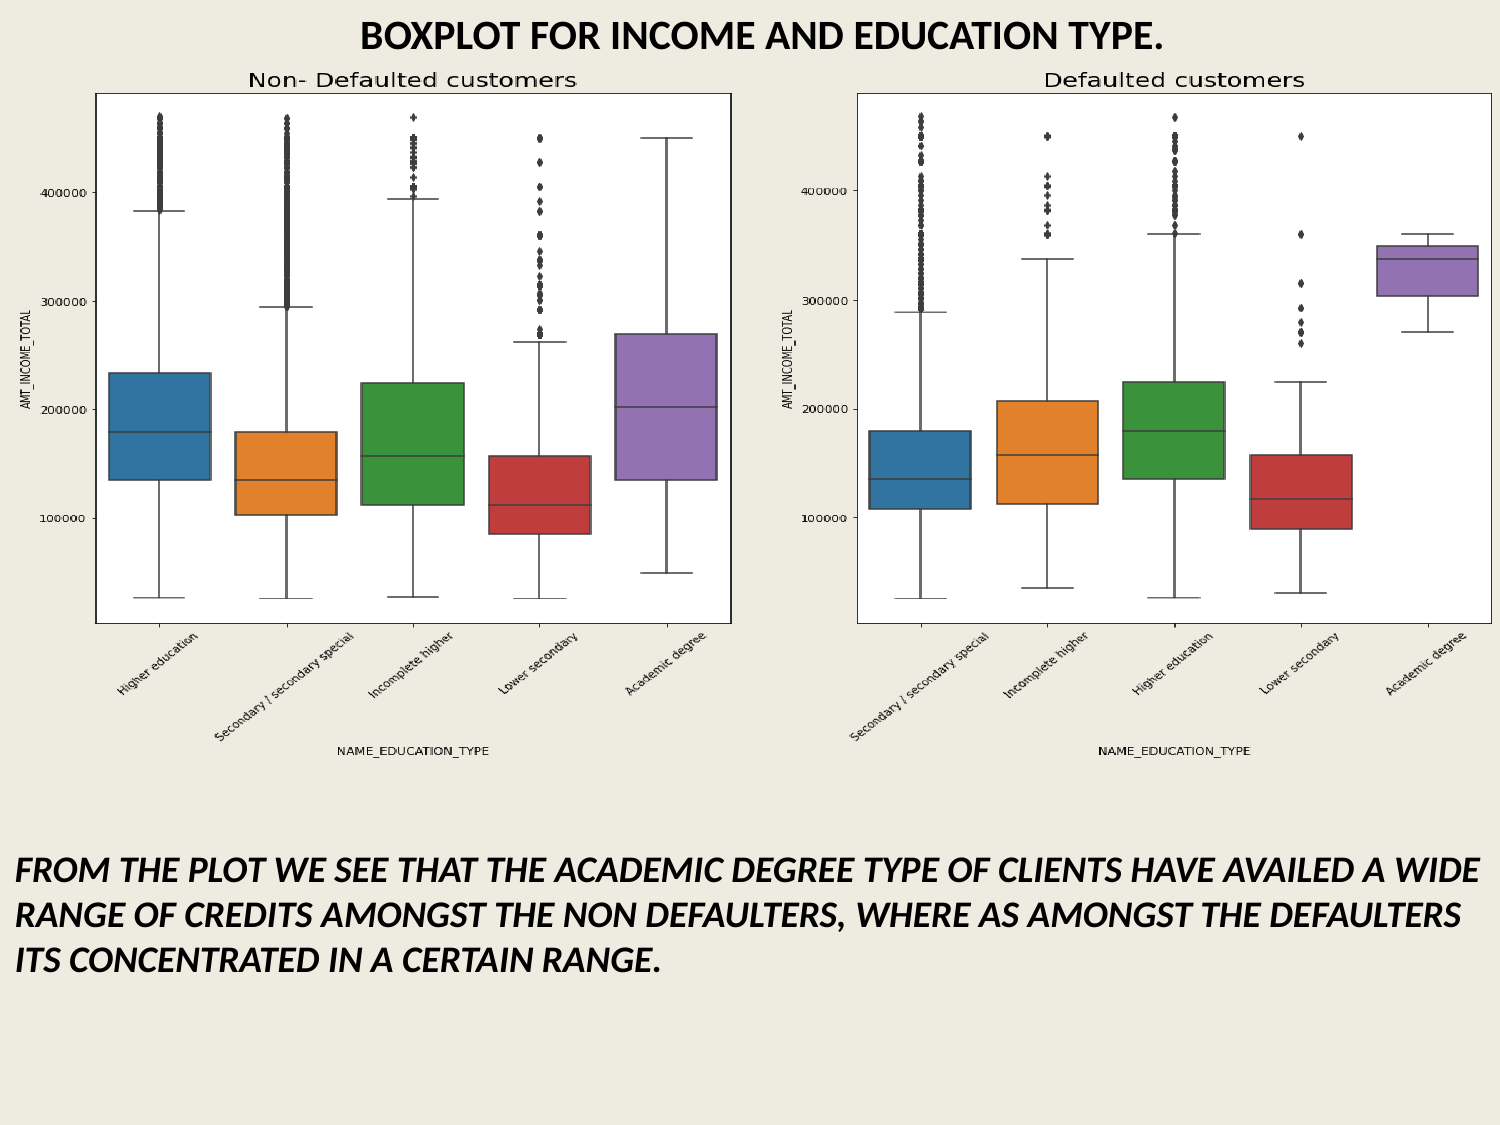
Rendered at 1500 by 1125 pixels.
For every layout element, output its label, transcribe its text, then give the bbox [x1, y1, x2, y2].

text_box BOXPLOT FOR INCOME AND EDUCATION TYPE. [112, 0, 1413, 63]
picture [12, 65, 1500, 763]
text_box FROM THE PLOT WE SEE THAT THE ACADEMIC DEGREE TYPE OF CLIENTS HAVE AVAILED A WIDE RANGE OF CREDITS AMONGST THE NON DEFAULTERS, WHERE AS AMONGST THE DEFAULTERS ITS CONCENTRATED IN A CERTAIN RANGE. [0, 837, 1500, 1033]
